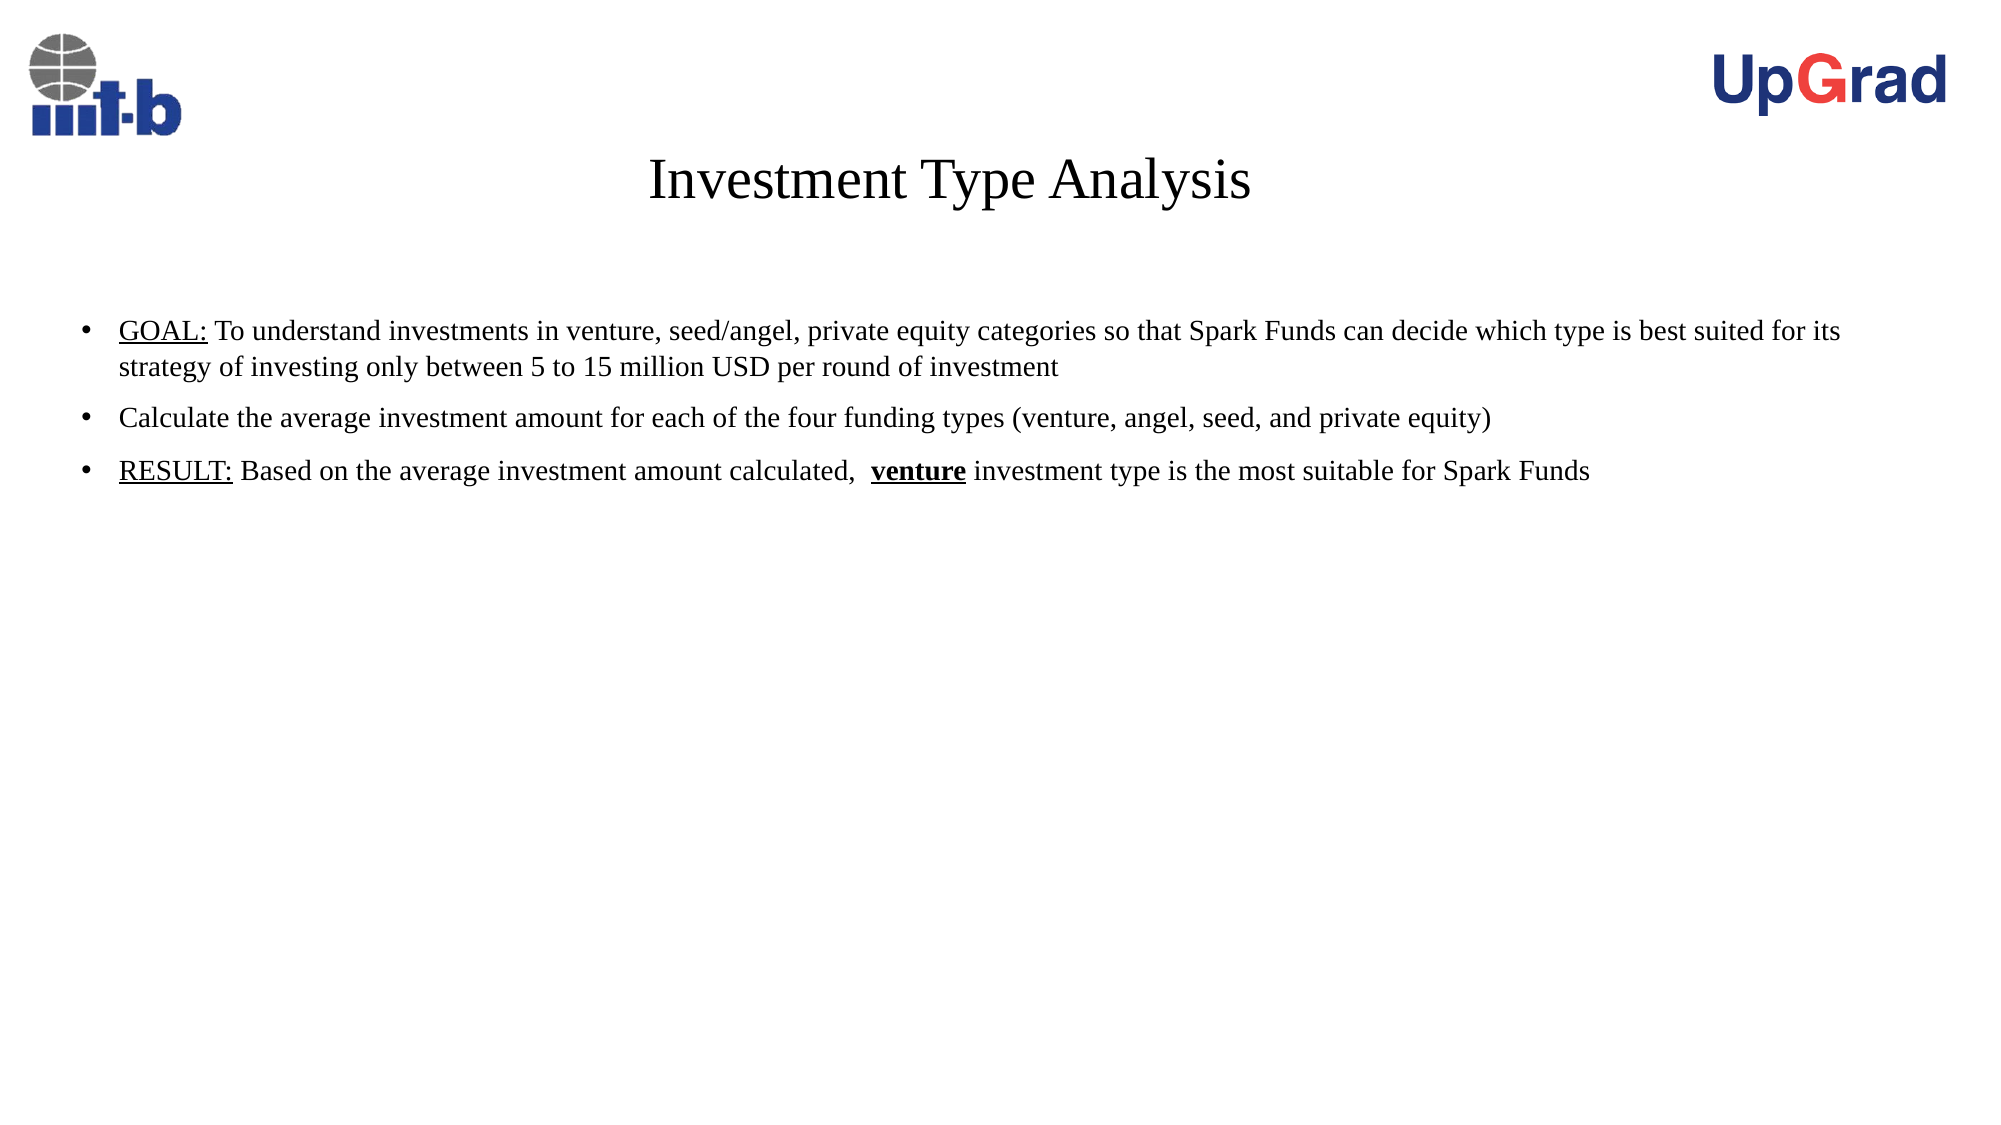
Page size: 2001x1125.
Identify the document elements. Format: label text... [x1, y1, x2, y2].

picture [0, 29, 208, 163]
text_box Investment Type Analysis [186, 104, 1715, 246]
text_box GOAL: To understand investments in venture, seed/angel, private equity categories so that Spark Funds can decide which type is best suited for its strategy of investing only between 5 to 15 million USD per round of investment Calculate the average investment amount for each of the four funding types (venture, angel, seed, and private equity) RESULT: Based on the average investment amount calculated, venture investment type is the most suitable for Spark Funds [66, 304, 1899, 1017]
picture [1714, 53, 1952, 116]
